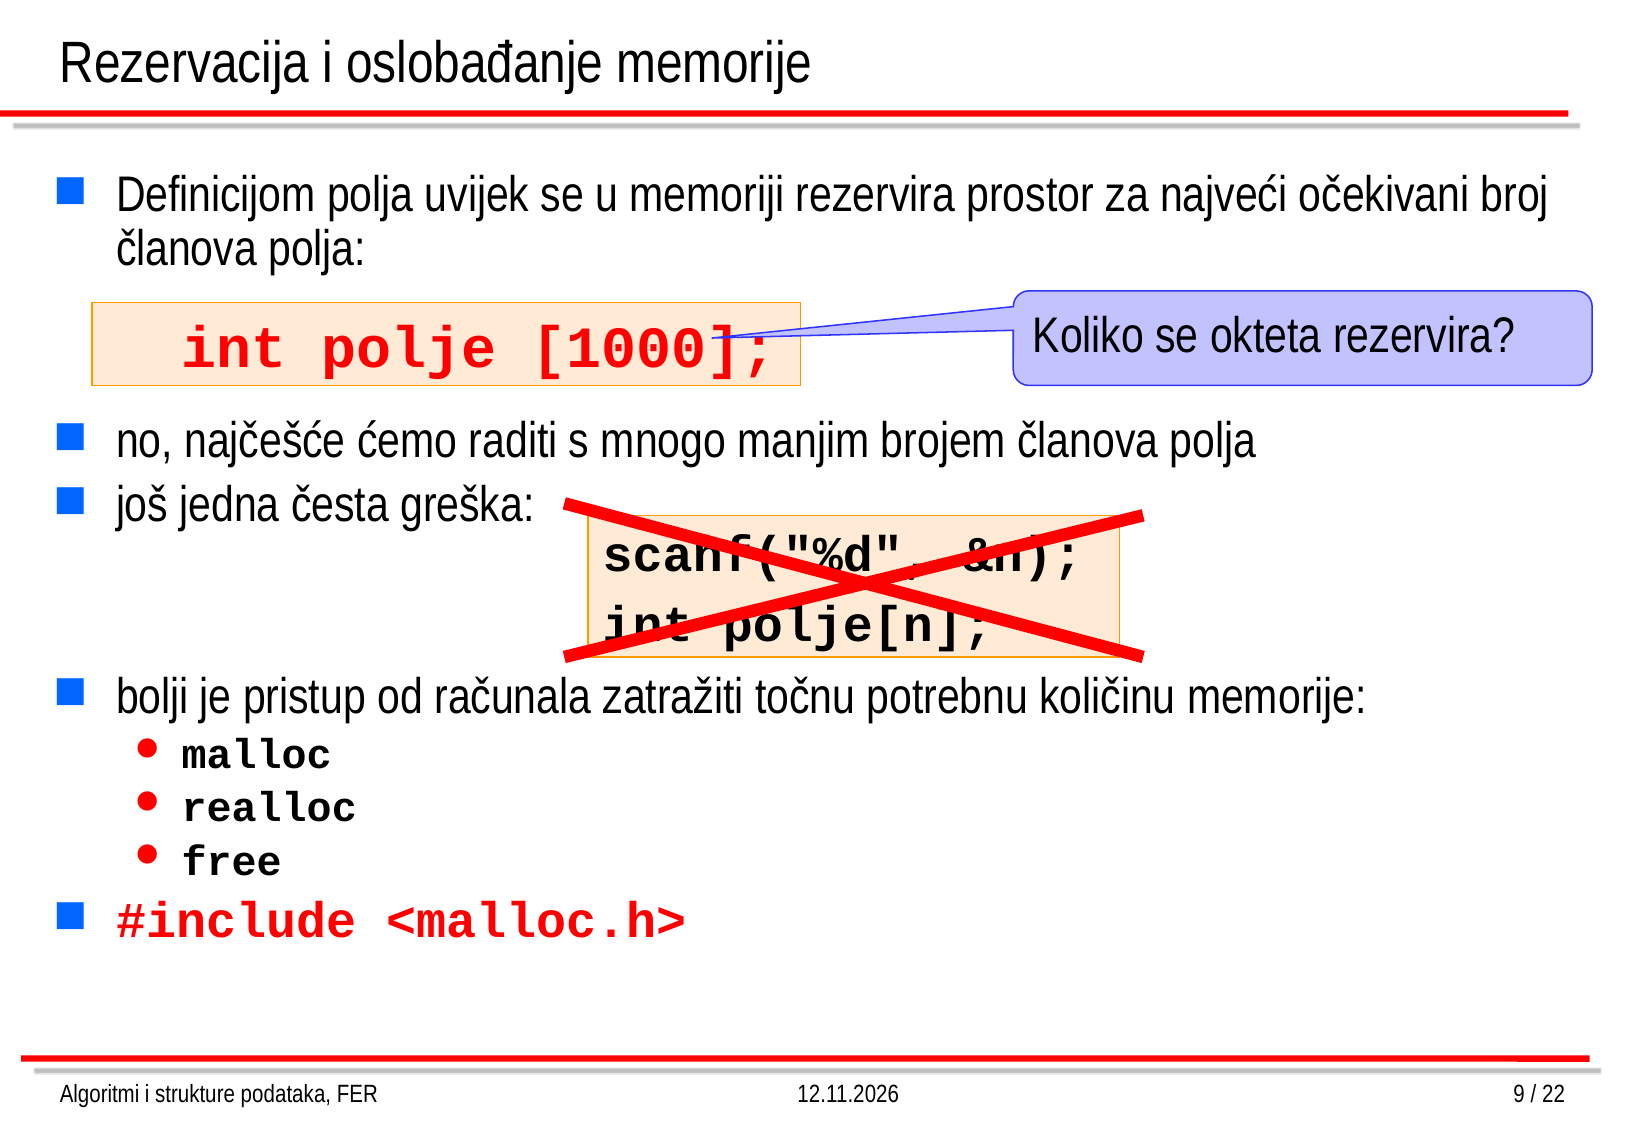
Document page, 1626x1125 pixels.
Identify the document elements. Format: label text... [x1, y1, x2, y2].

text_box scanf("%d", &n); int polje[n]; [587, 515, 1120, 657]
text_box Koliko se okteta rezervira? [711, 290, 1593, 386]
slide_number 9 / 22 [1164, 1070, 1581, 1107]
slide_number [658, 1070, 1039, 1107]
footer Algoritmi i strukture podataka, FER [44, 1070, 612, 1107]
list Definicijom polja uvijek se u memoriji rezervira prostor za najveći očekivani broj članova polja: no, najčešće ćemo raditi s mnogo manjim brojem članova polja još jedna česta greška: bolji je pristup od računala zatražiti točnu potrebnu količinu memorije: malloc realloc free #include <malloc.h> [44, 160, 1581, 1036]
text_box int polje [1000]; [91, 302, 801, 386]
title Rezervacija i oslobađanje memorije [44, 0, 1569, 102]
